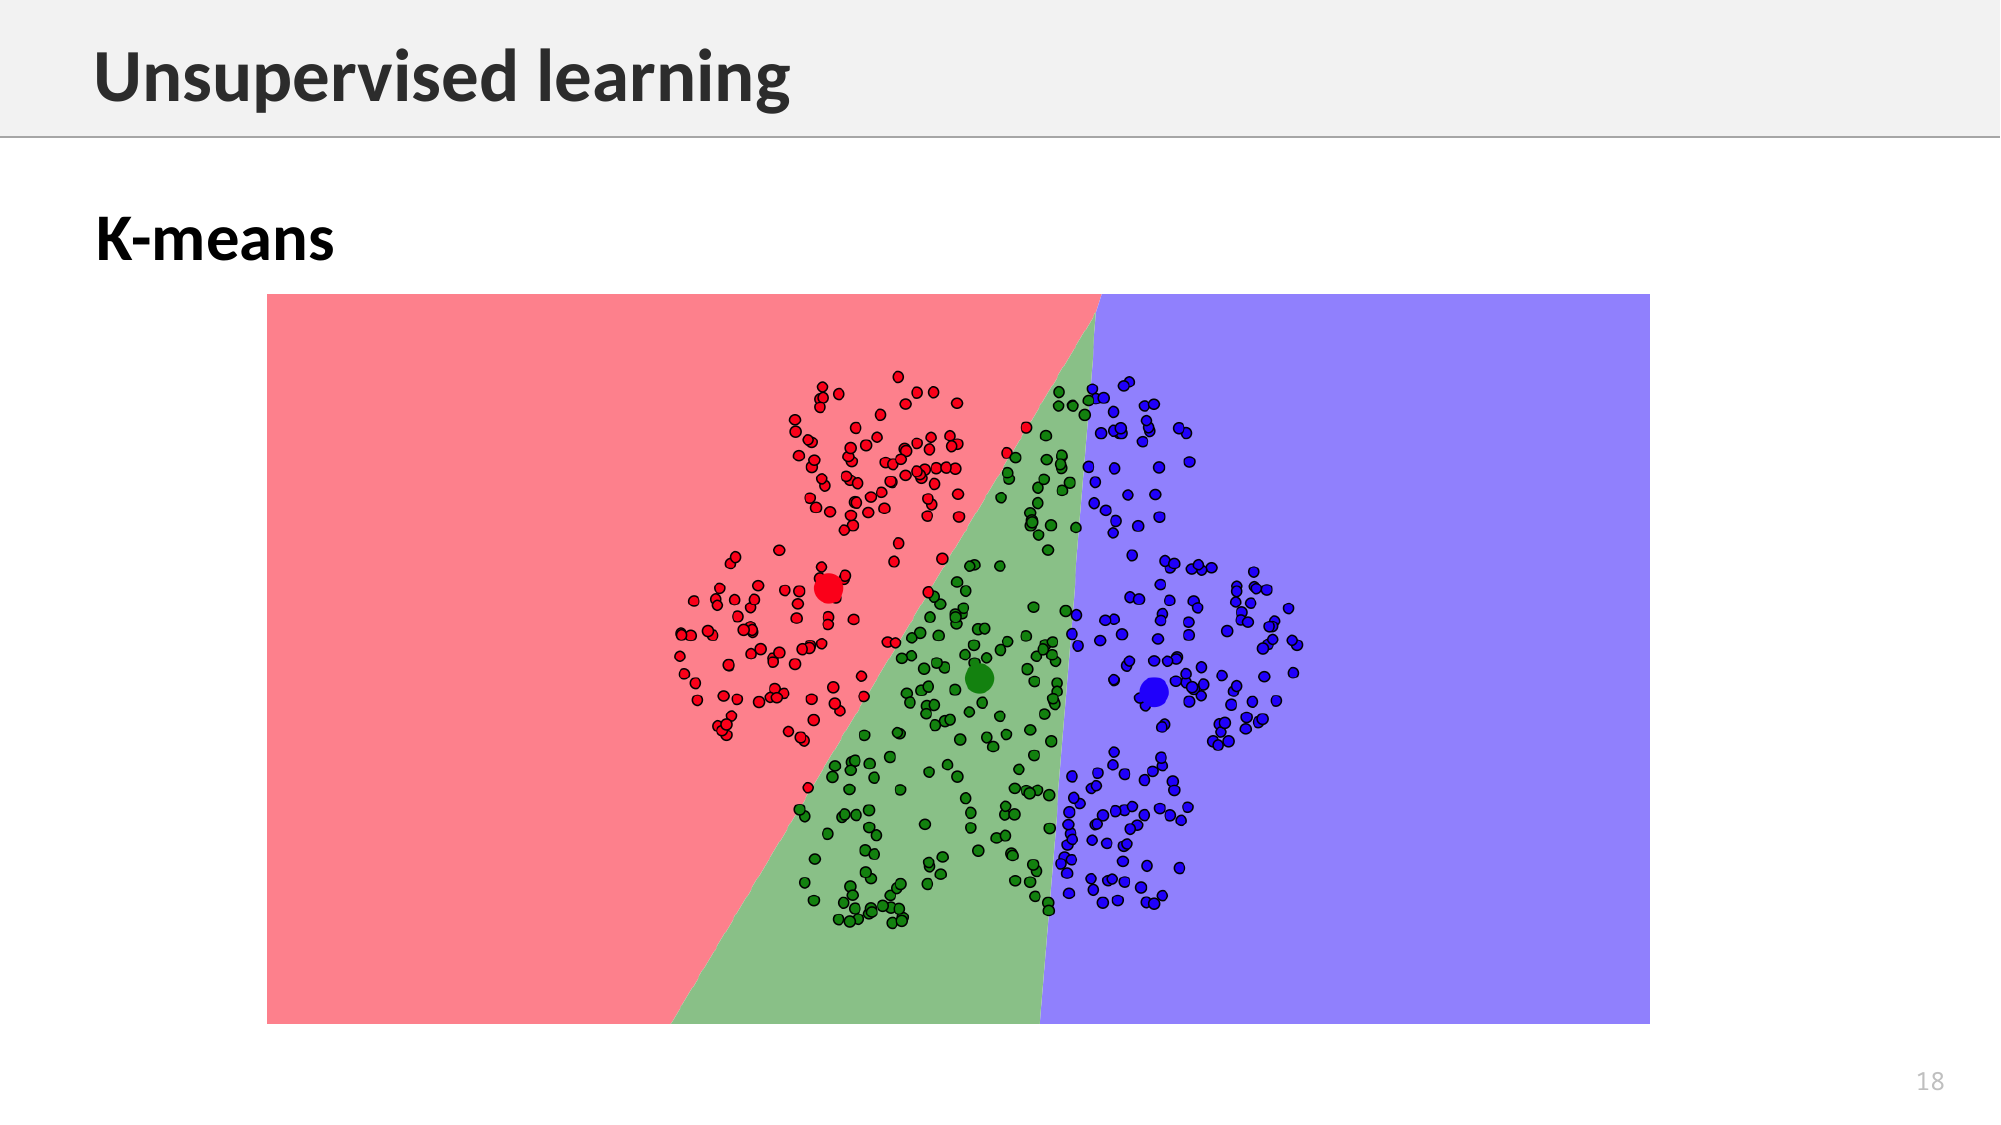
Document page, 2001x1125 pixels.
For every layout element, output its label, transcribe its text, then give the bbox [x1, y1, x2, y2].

picture [267, 294, 1650, 1024]
text_box K-means [81, 186, 1357, 281]
text_box Unsupervised learning [78, 19, 1863, 124]
